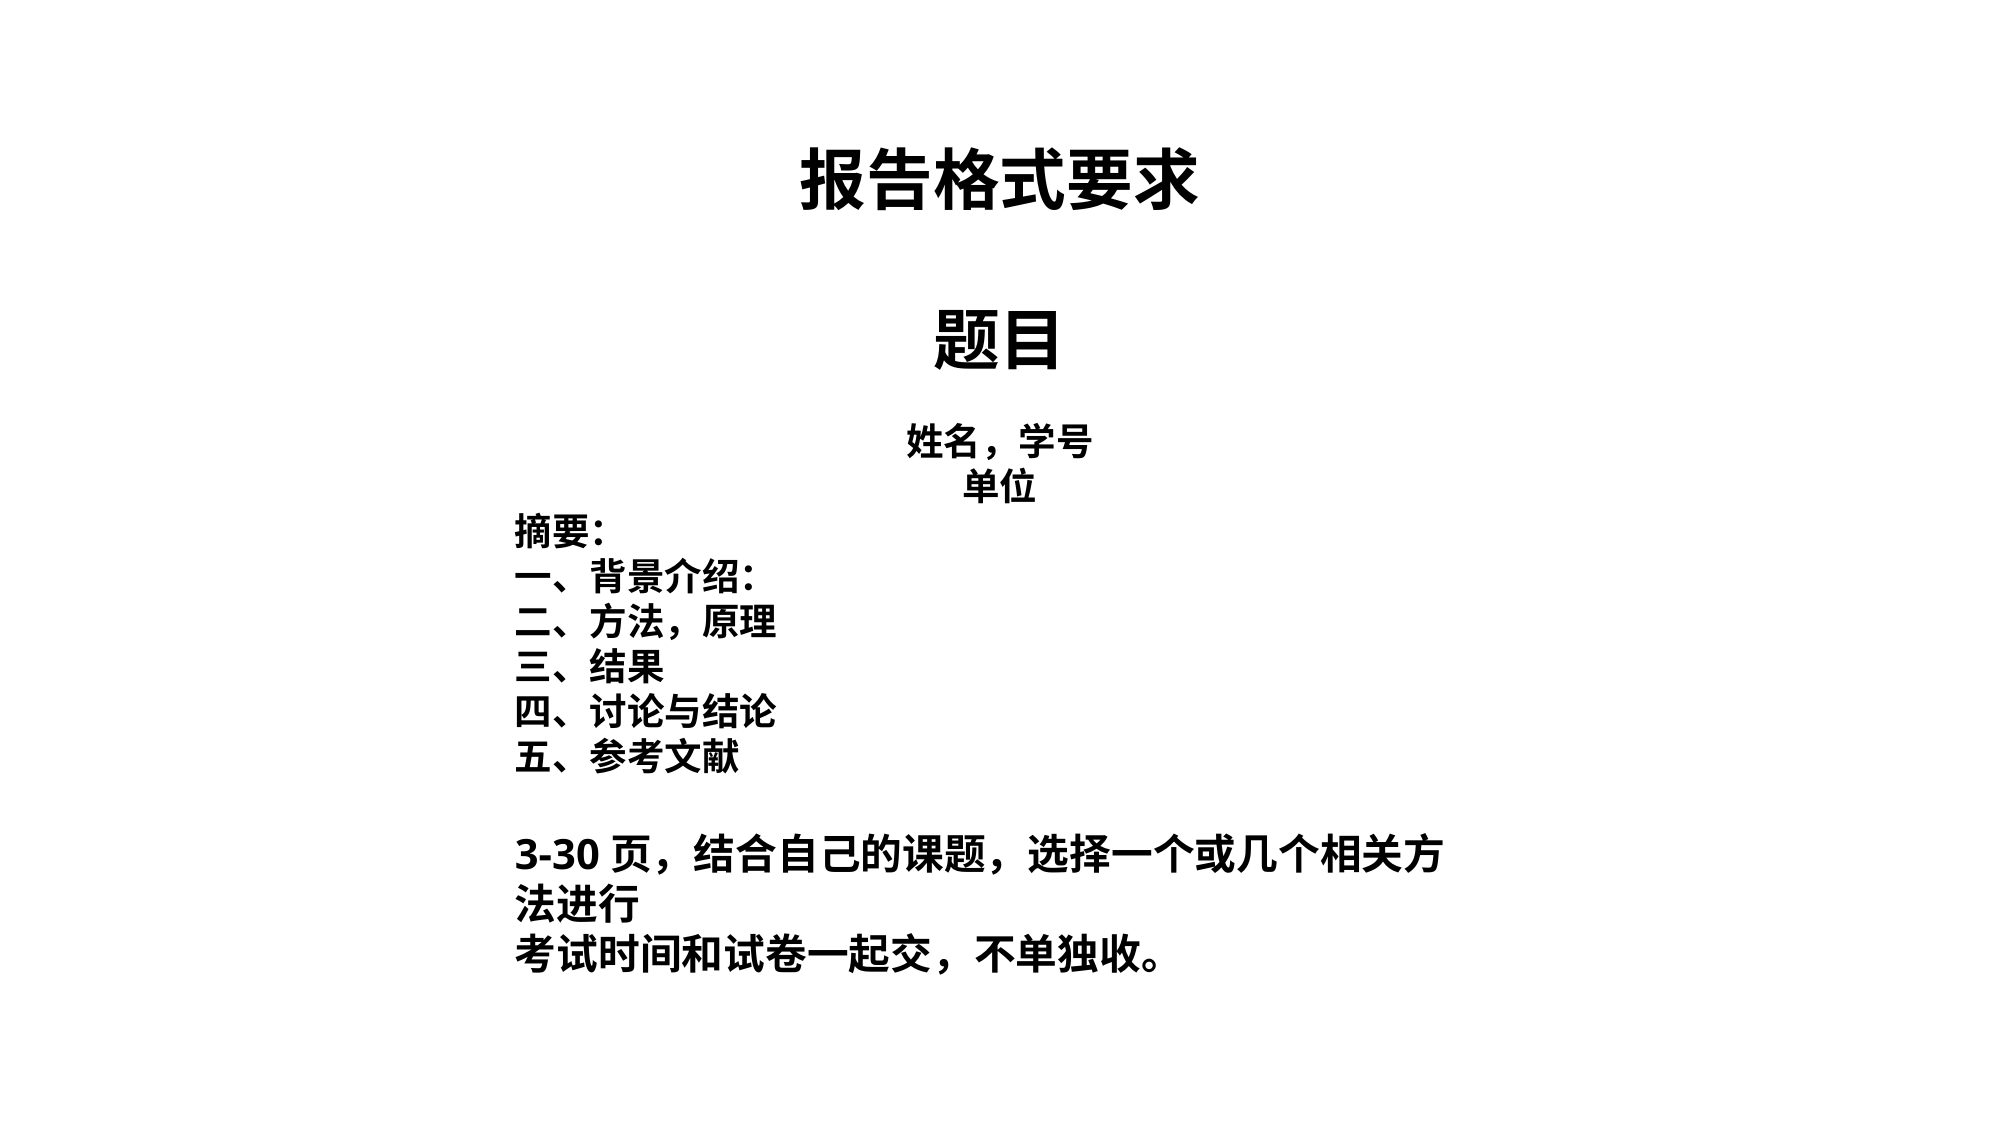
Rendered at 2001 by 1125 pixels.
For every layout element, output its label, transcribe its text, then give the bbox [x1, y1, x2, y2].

text_box 报告格式要求 题目 姓名，学号 单位 摘要： 一、背景介绍： 二、方法，原理 三、结果 四、讨论与结论 五、参考文献 3-30页，结合自己的课题，选择一个或几个相关方法进行 考试时间和试卷一起交，不单独收。 [500, 130, 1500, 986]
